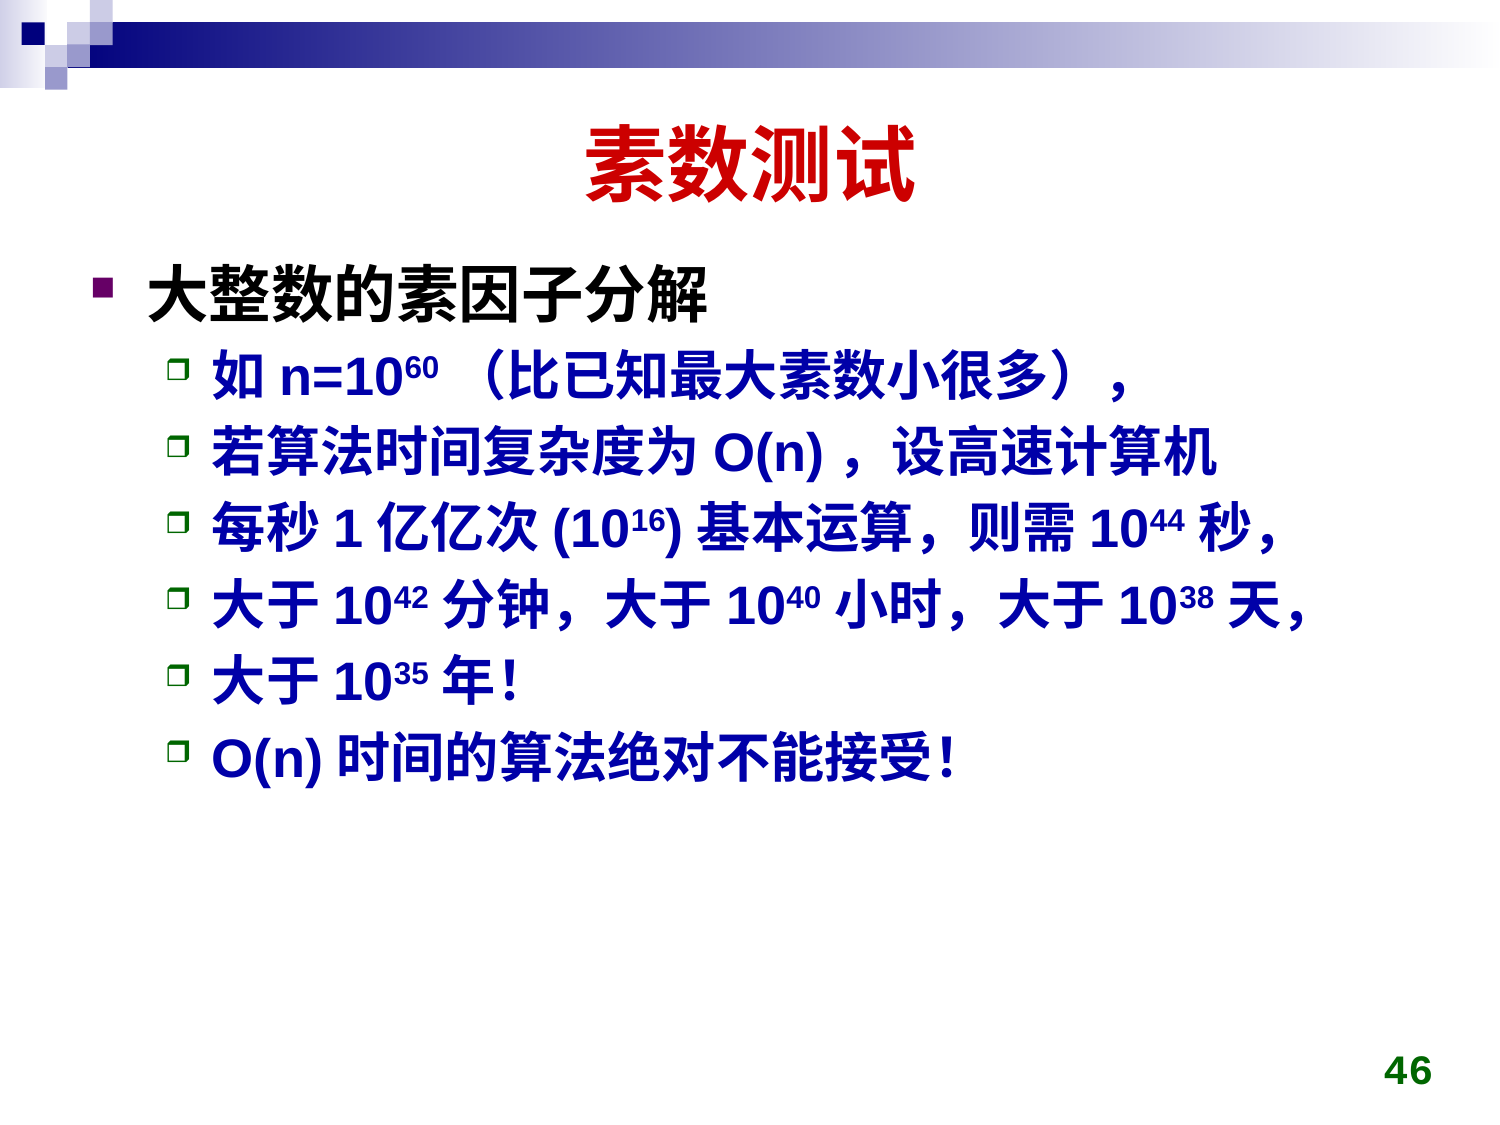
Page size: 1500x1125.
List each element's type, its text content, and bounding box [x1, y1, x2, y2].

slide_number 46 [1098, 1025, 1449, 1100]
list 大整数的素因子分解 如n=1060（比已知最大素数小很多）， 若算法时间复杂度为O(n)，设高速计算机 每秒1亿亿次(1016)基本运算，则需1044秒， 大于1042分钟，大于1040小时，大于1038天， 大于1035年！ O(n)时间的算法绝对不能接受！ [75, 243, 1425, 1024]
title 素数测试 [75, 75, 1425, 243]
